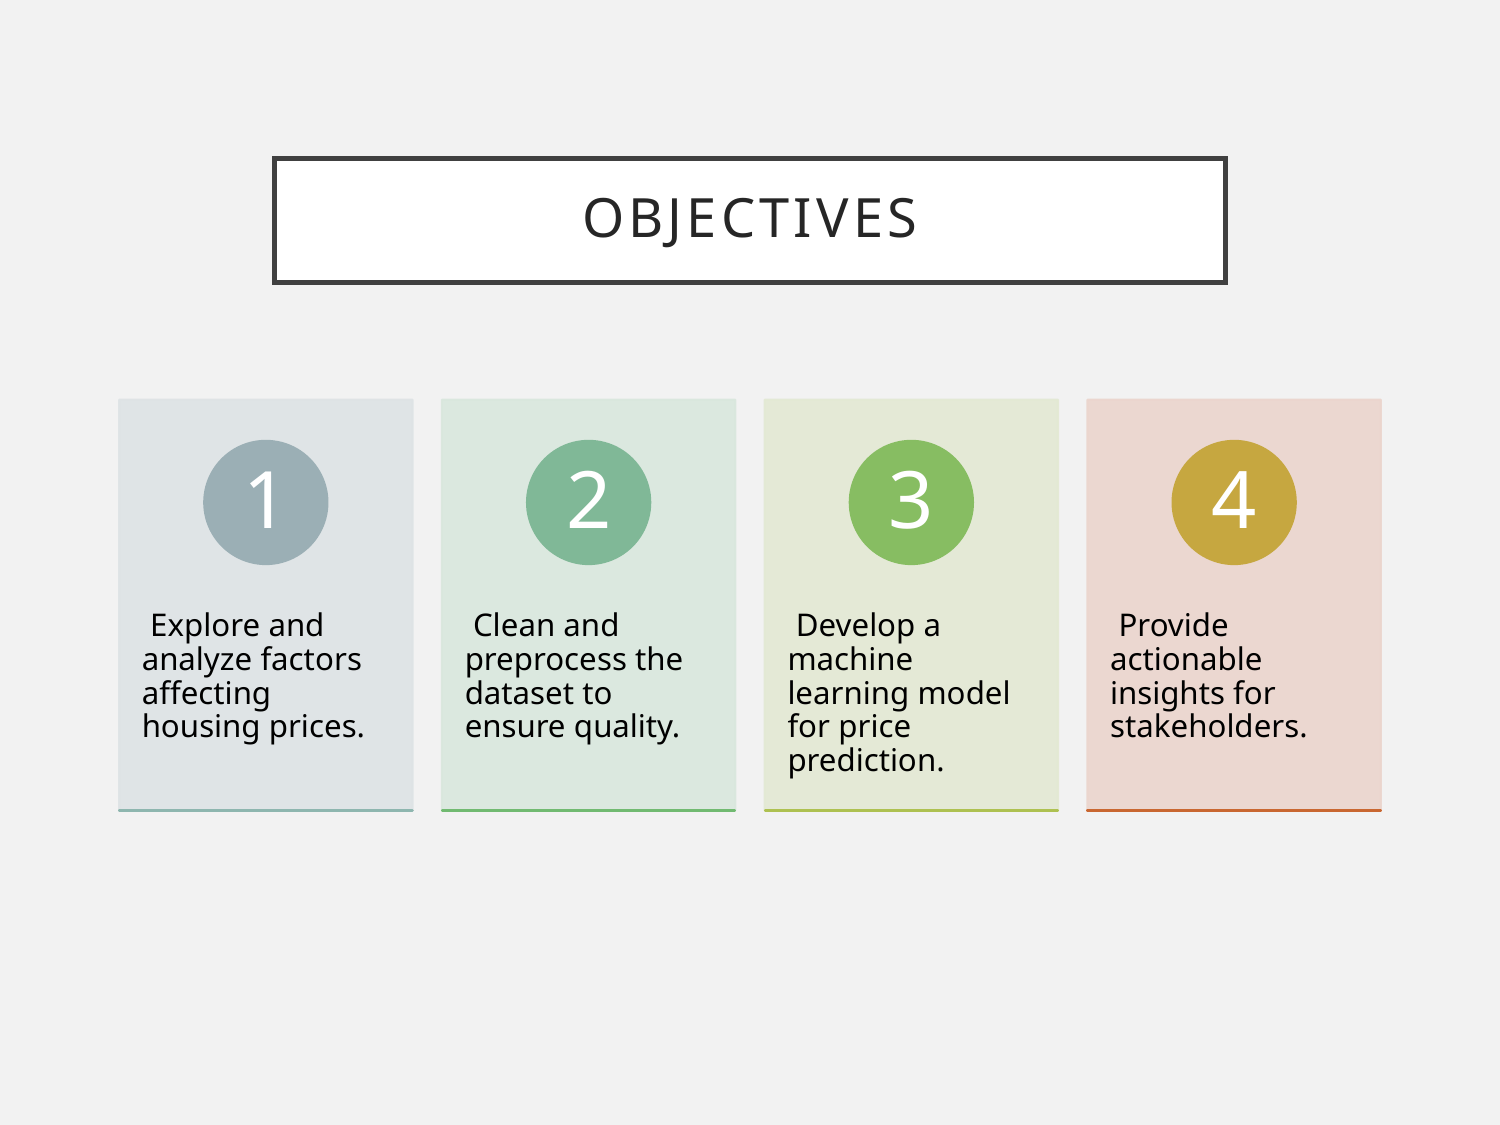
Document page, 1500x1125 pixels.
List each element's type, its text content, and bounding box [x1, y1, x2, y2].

title Objectives [272, 156, 1228, 285]
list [118, 302, 1382, 908]
